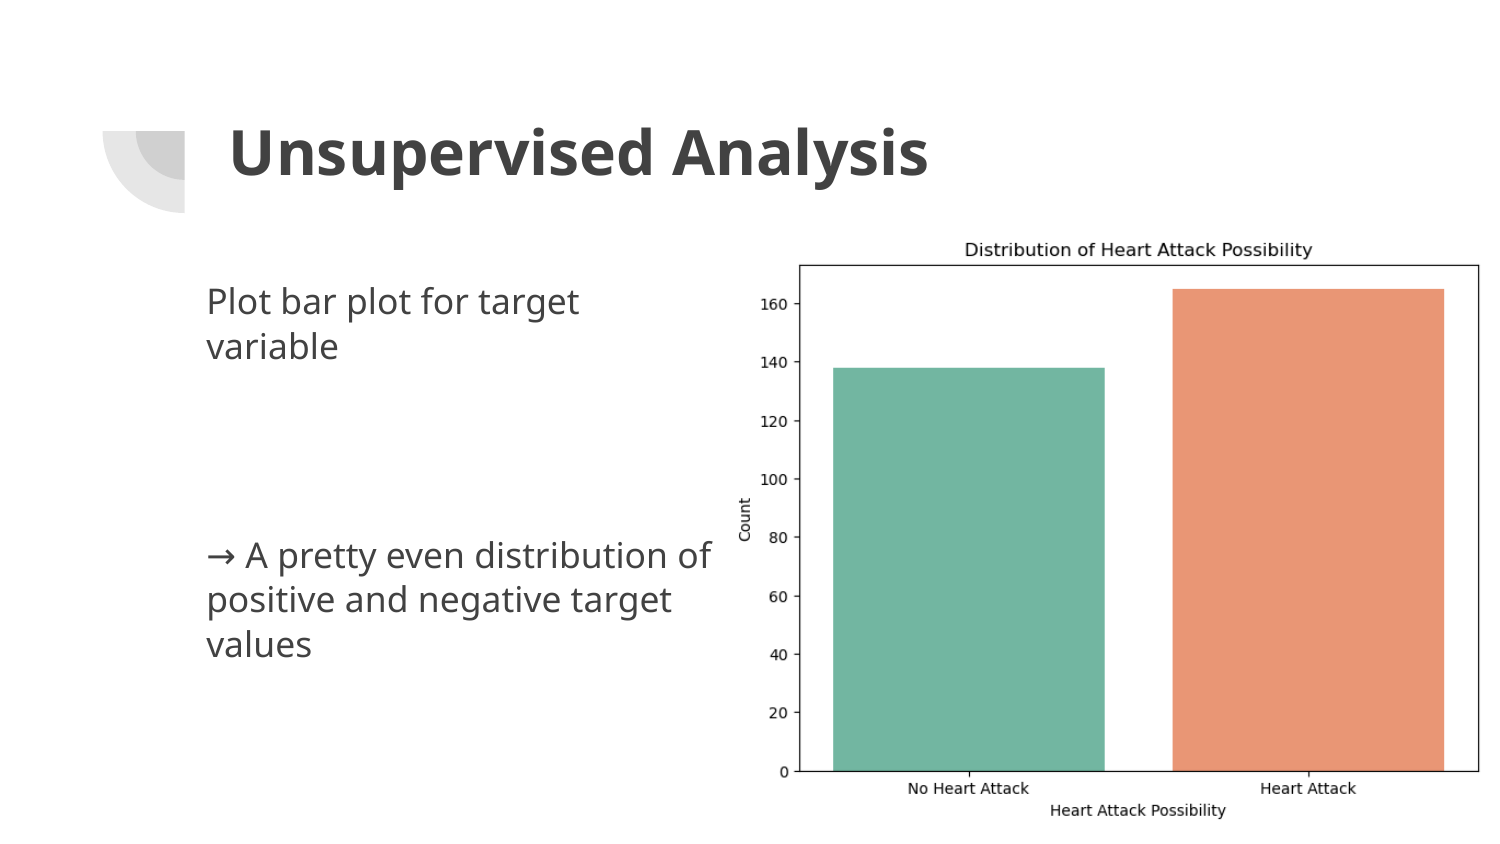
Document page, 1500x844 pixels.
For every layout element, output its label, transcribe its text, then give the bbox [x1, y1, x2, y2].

list Plot bar plot for target variable → A pretty even distribution of positive and negative target values [191, 262, 722, 387]
title Unsupervised Analysis [213, 98, 1368, 262]
picture [727, 232, 1488, 829]
